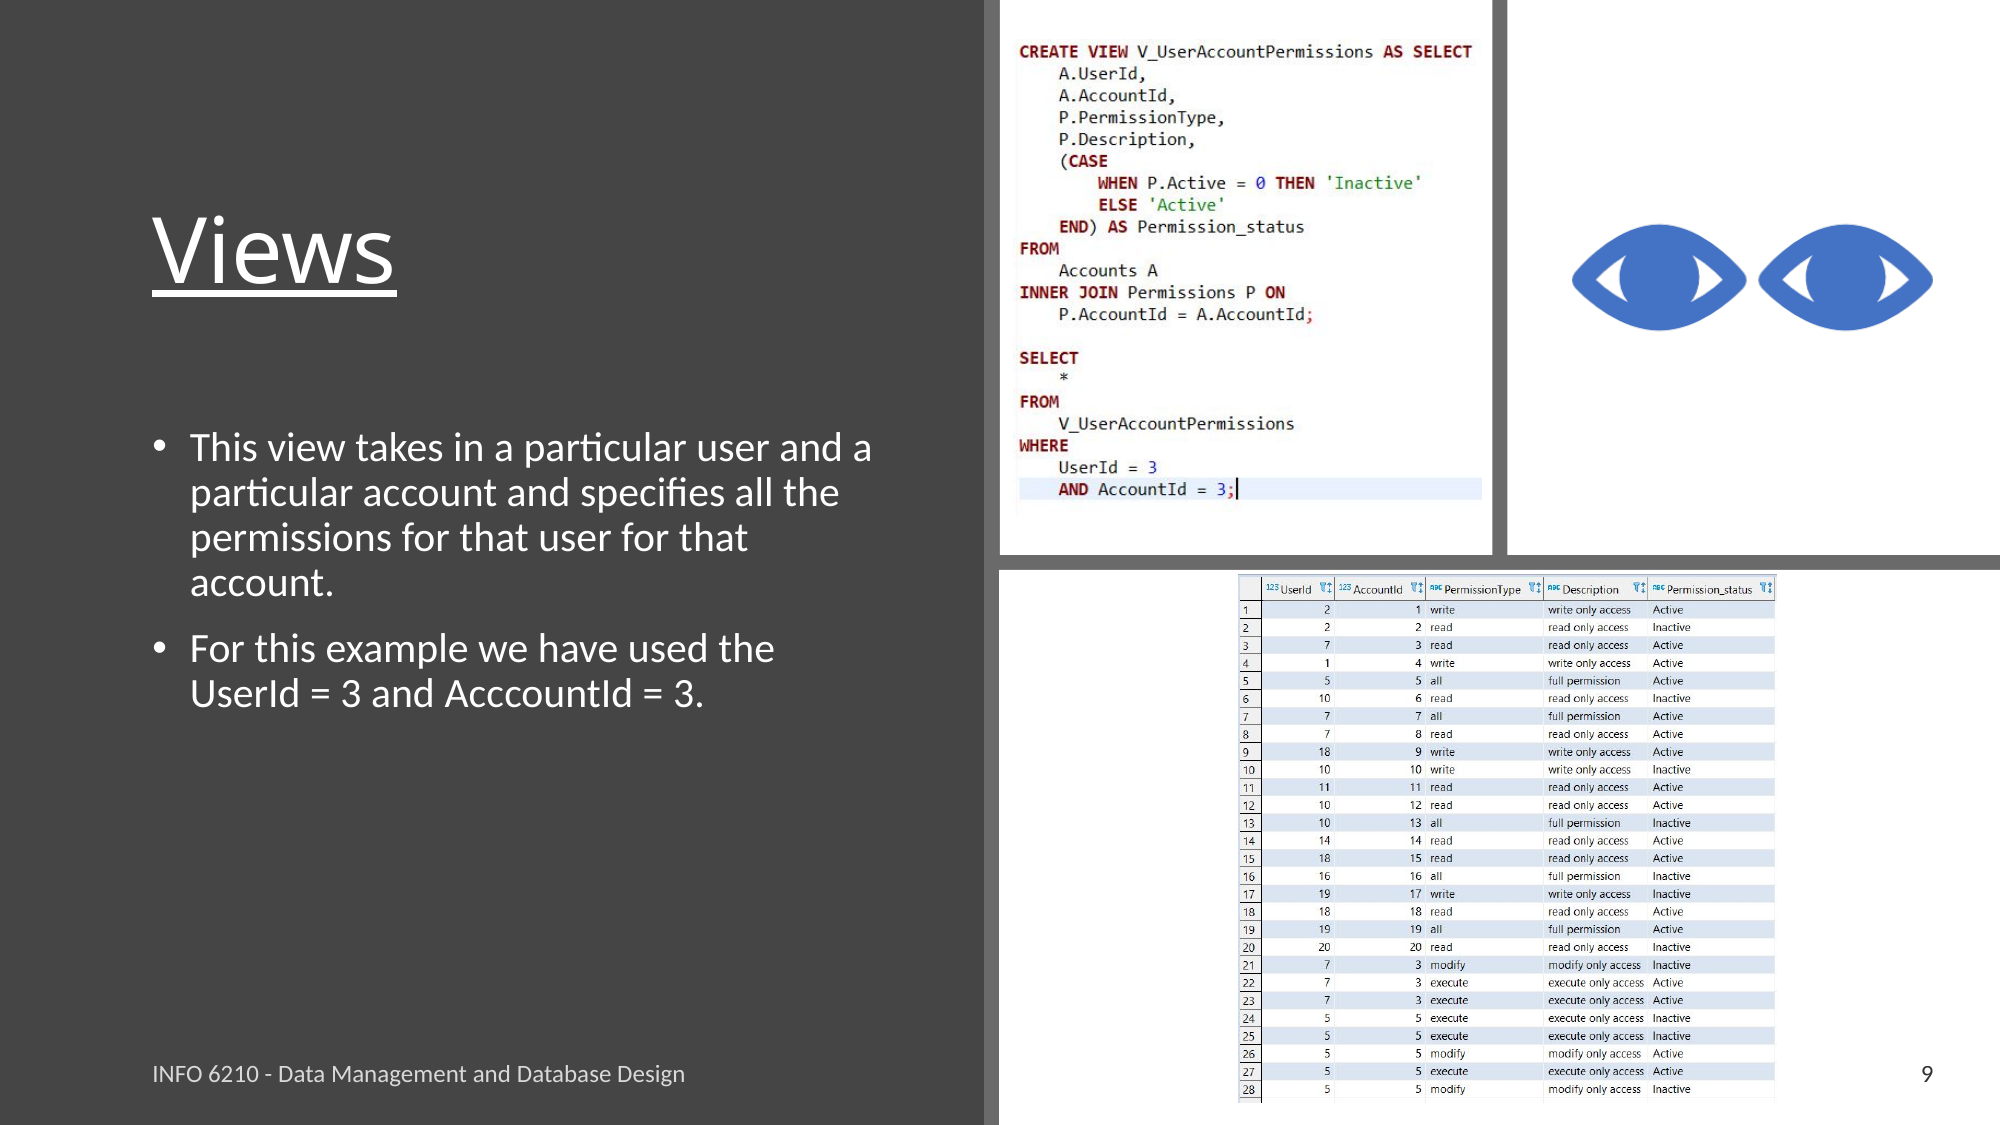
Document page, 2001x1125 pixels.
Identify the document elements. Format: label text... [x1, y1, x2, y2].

picture [1558, 83, 1947, 472]
text_box [1506, 0, 2000, 556]
title Views [137, 118, 892, 389]
footer INFO 6210 - Data Management and Database Design [137, 1042, 891, 1103]
text_box This view takes in a particular user and a particular account and specifies all the permissions for that user for that account. For this example we have used the UserId = 3 and AcccountId = 3. [137, 418, 892, 1014]
slide_number 9 [1777, 1042, 1949, 1103]
picture [1238, 574, 1777, 1103]
picture [1013, 39, 1482, 516]
text_box [983, 0, 2000, 1125]
text_box [999, 0, 1493, 556]
